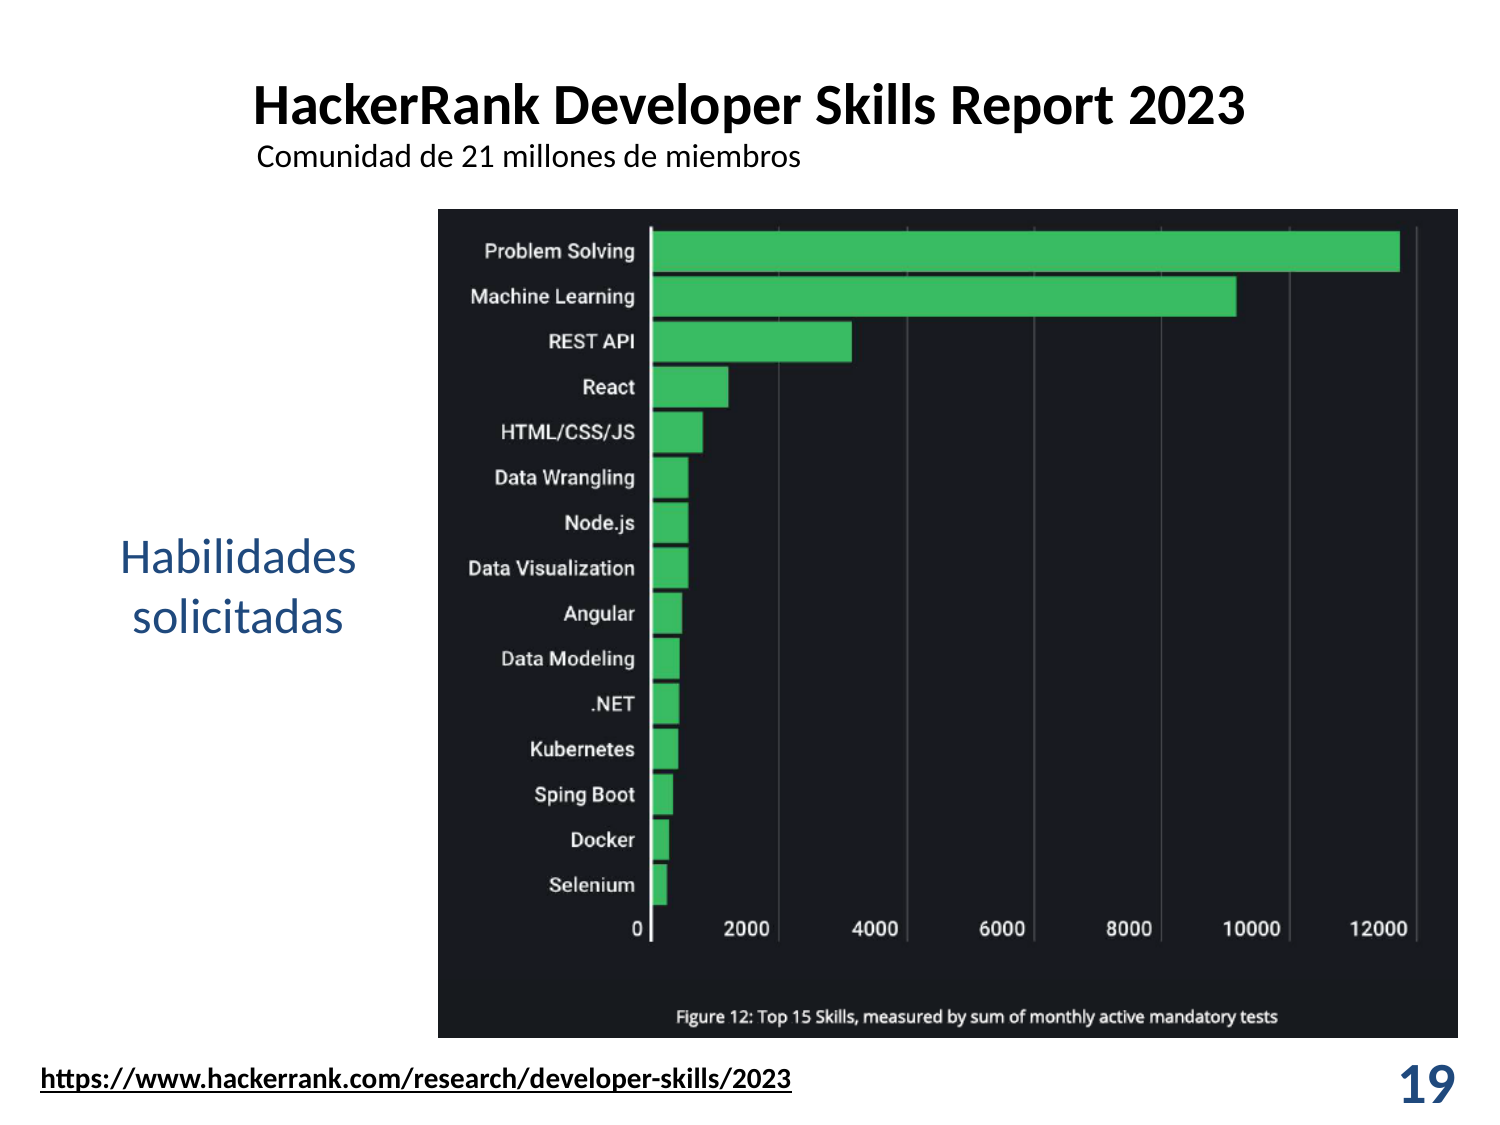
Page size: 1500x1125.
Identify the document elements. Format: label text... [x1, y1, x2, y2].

text_box 19 [1382, 1038, 1489, 1123]
text_box Comunidad de 21 millones de miembros [242, 127, 817, 182]
text_box Habilidades solicitadas [54, 516, 423, 652]
title HackerRank Developer Skills Report 2023 [75, 7, 1425, 195]
text_box https://www.hackerrank.com/research/developer-skills/2023 [25, 1052, 1368, 1110]
picture [437, 209, 1458, 1038]
